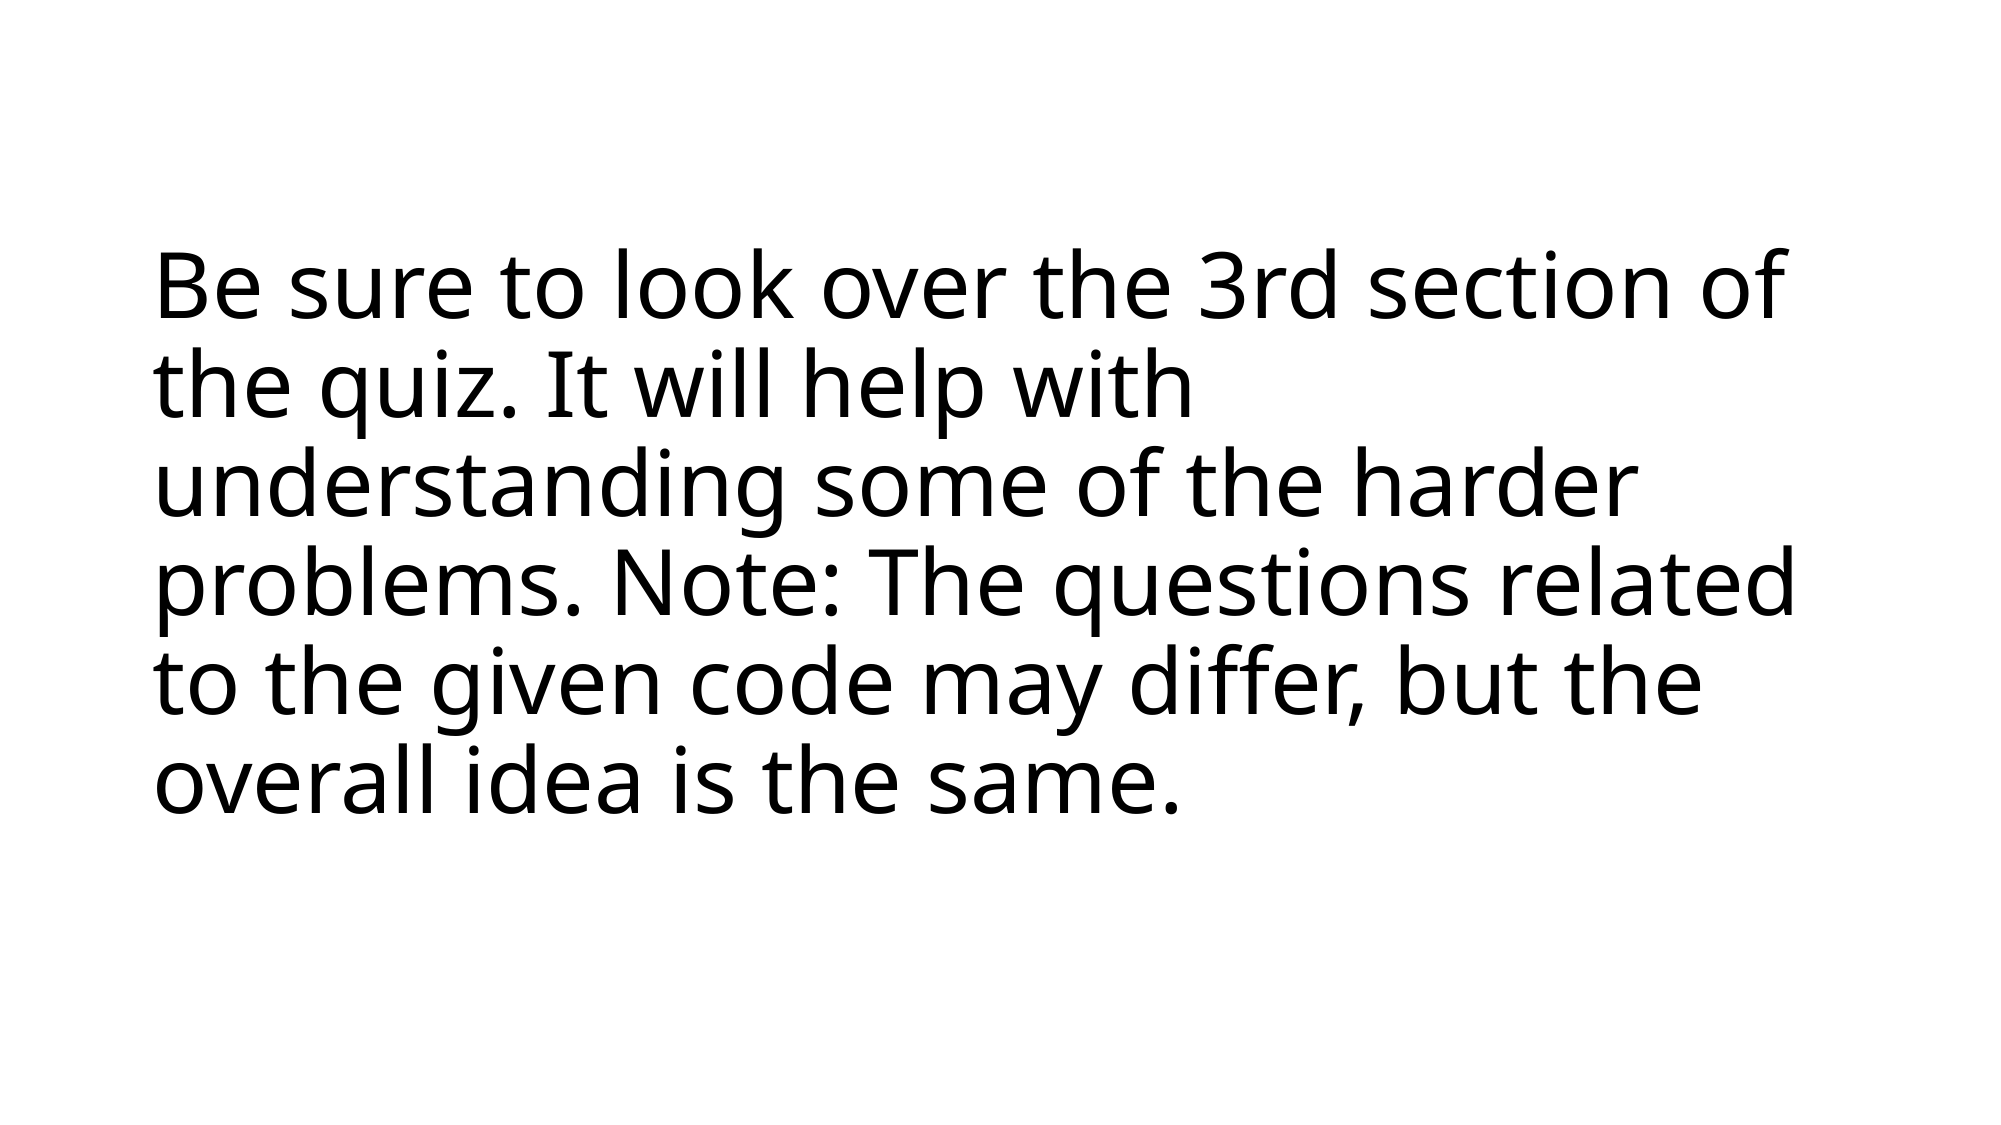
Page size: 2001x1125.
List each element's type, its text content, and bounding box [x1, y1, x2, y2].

title Be sure to look over the 3rd section of the quiz. It will help with understanding some of the harder problems. Note: The questions related to the given code may differ, but the overall idea is the same. [137, 59, 1863, 1014]
